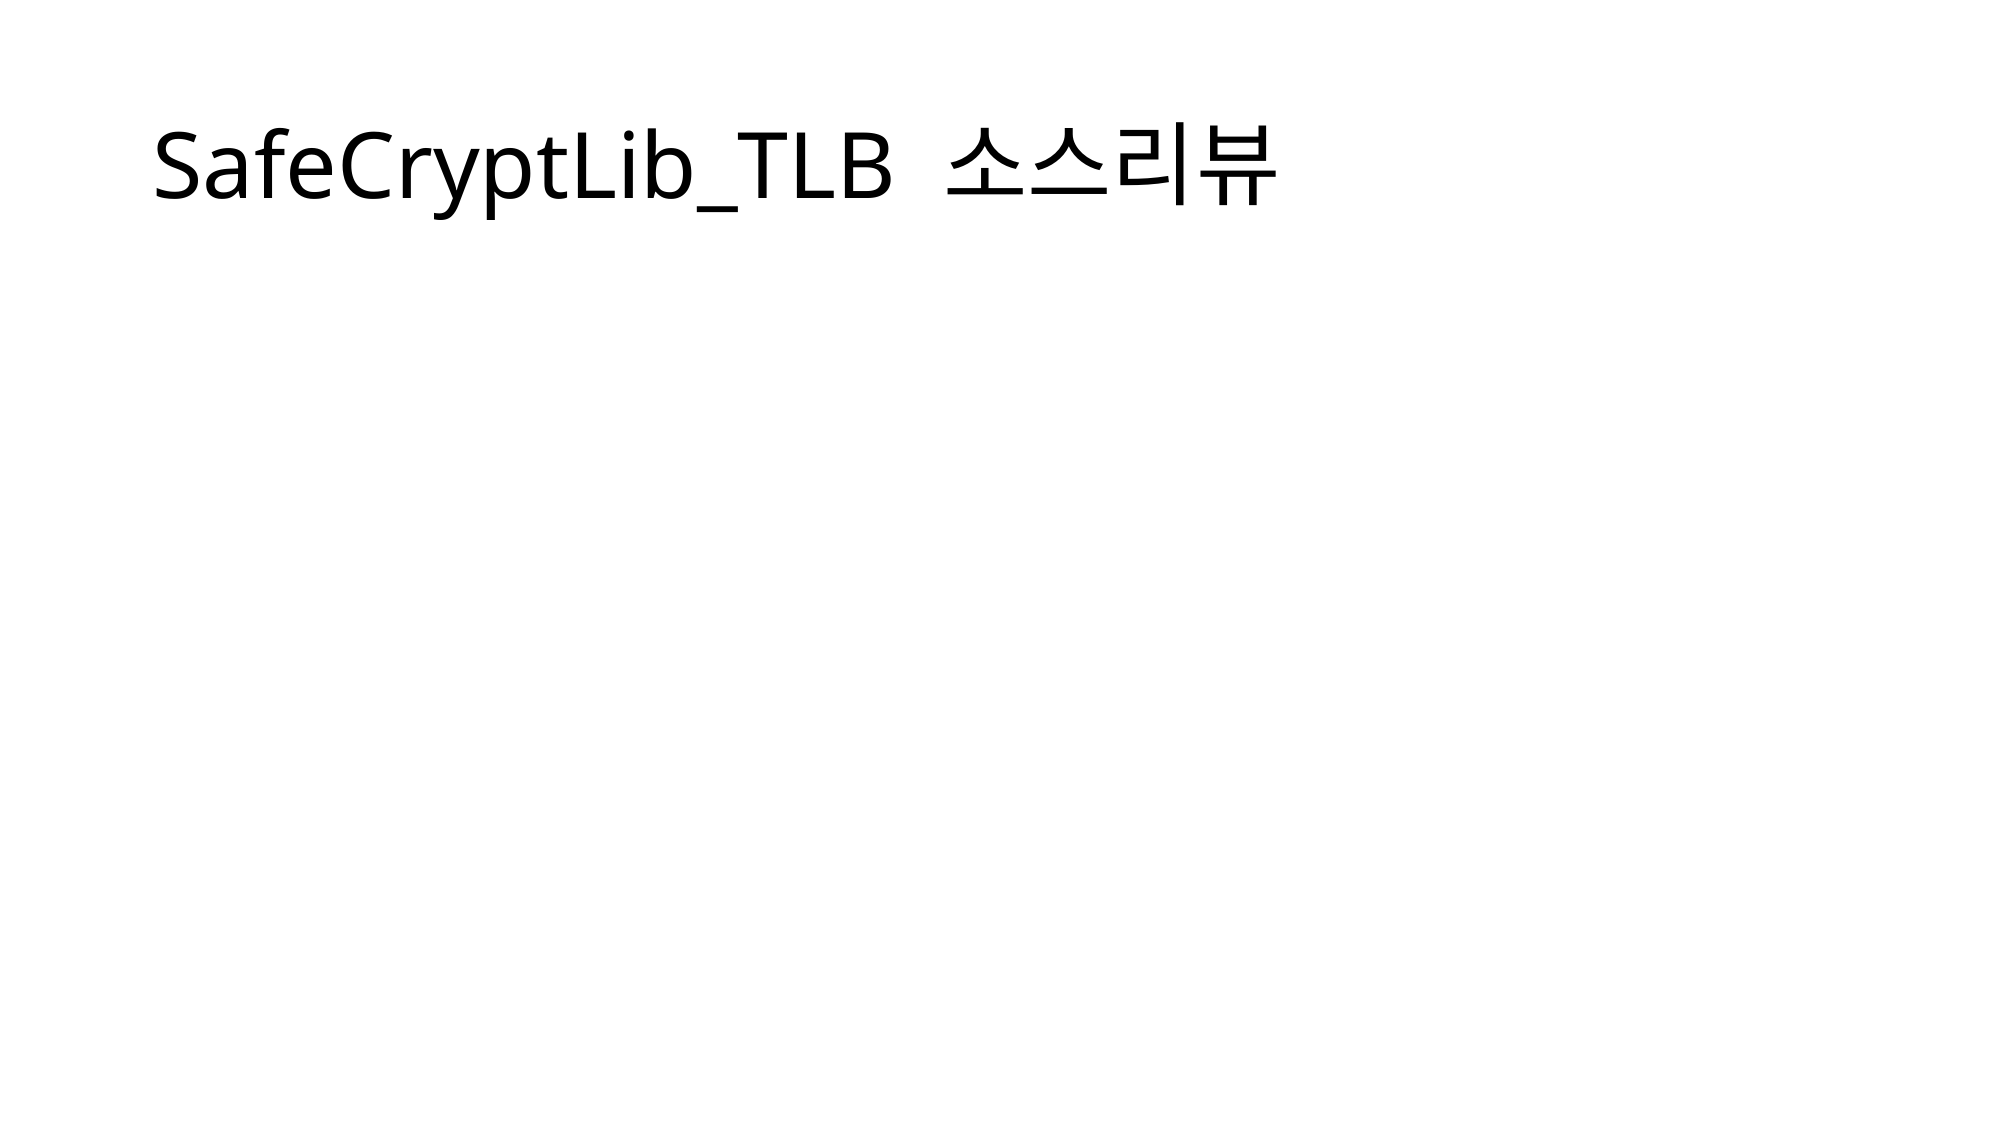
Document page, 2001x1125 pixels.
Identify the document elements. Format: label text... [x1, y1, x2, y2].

title SafeCryptLib_TLB 소스리뷰 [137, 59, 1863, 278]
